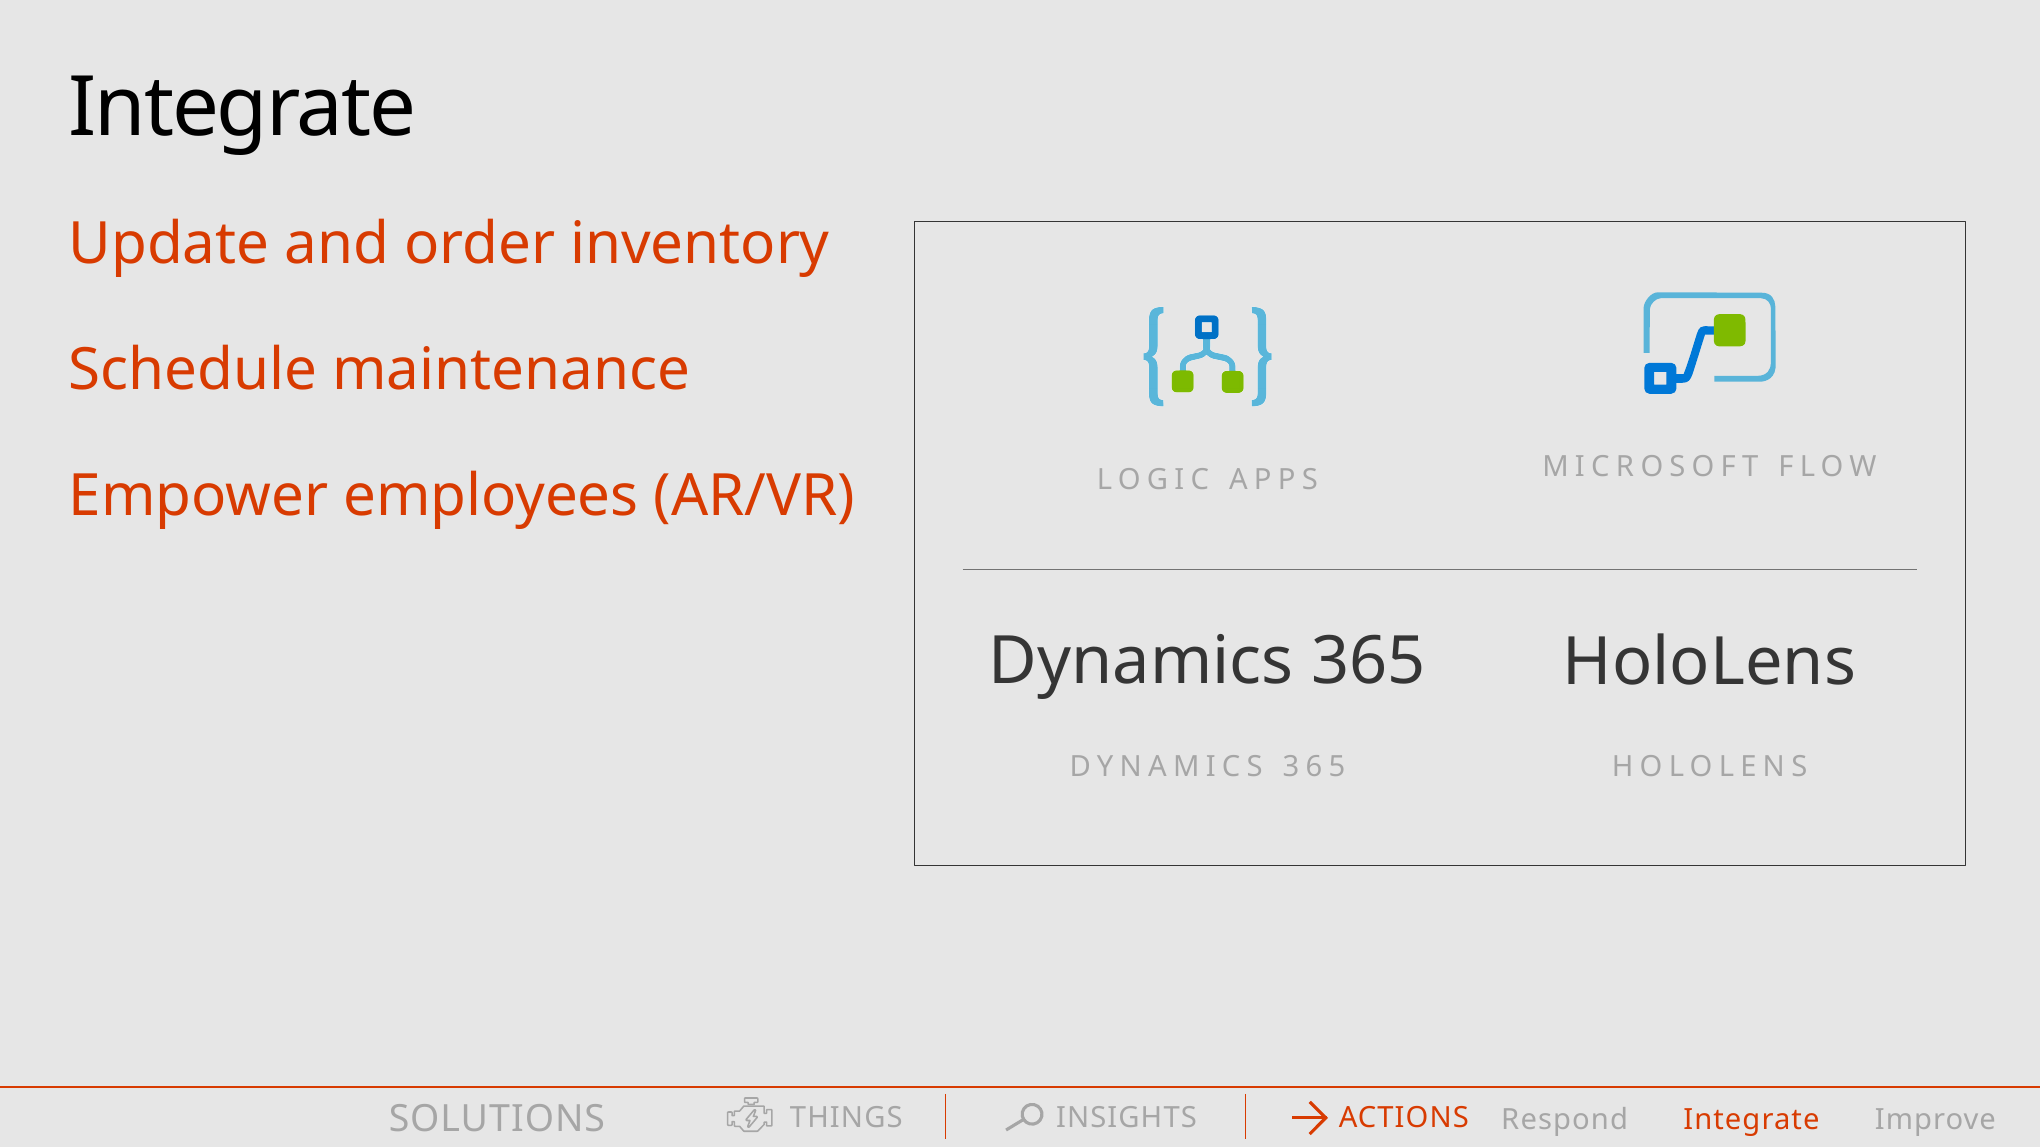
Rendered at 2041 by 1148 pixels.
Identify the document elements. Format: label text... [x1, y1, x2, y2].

list Update and order inventory Schedule maintenance Empower employees (AR/VR) [45, 199, 1096, 530]
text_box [985, 609, 1430, 791]
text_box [1081, 291, 1334, 504]
title Integrate [45, 48, 1996, 199]
text_box [914, 220, 1966, 866]
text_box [1563, 609, 1856, 791]
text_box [1526, 291, 1893, 491]
